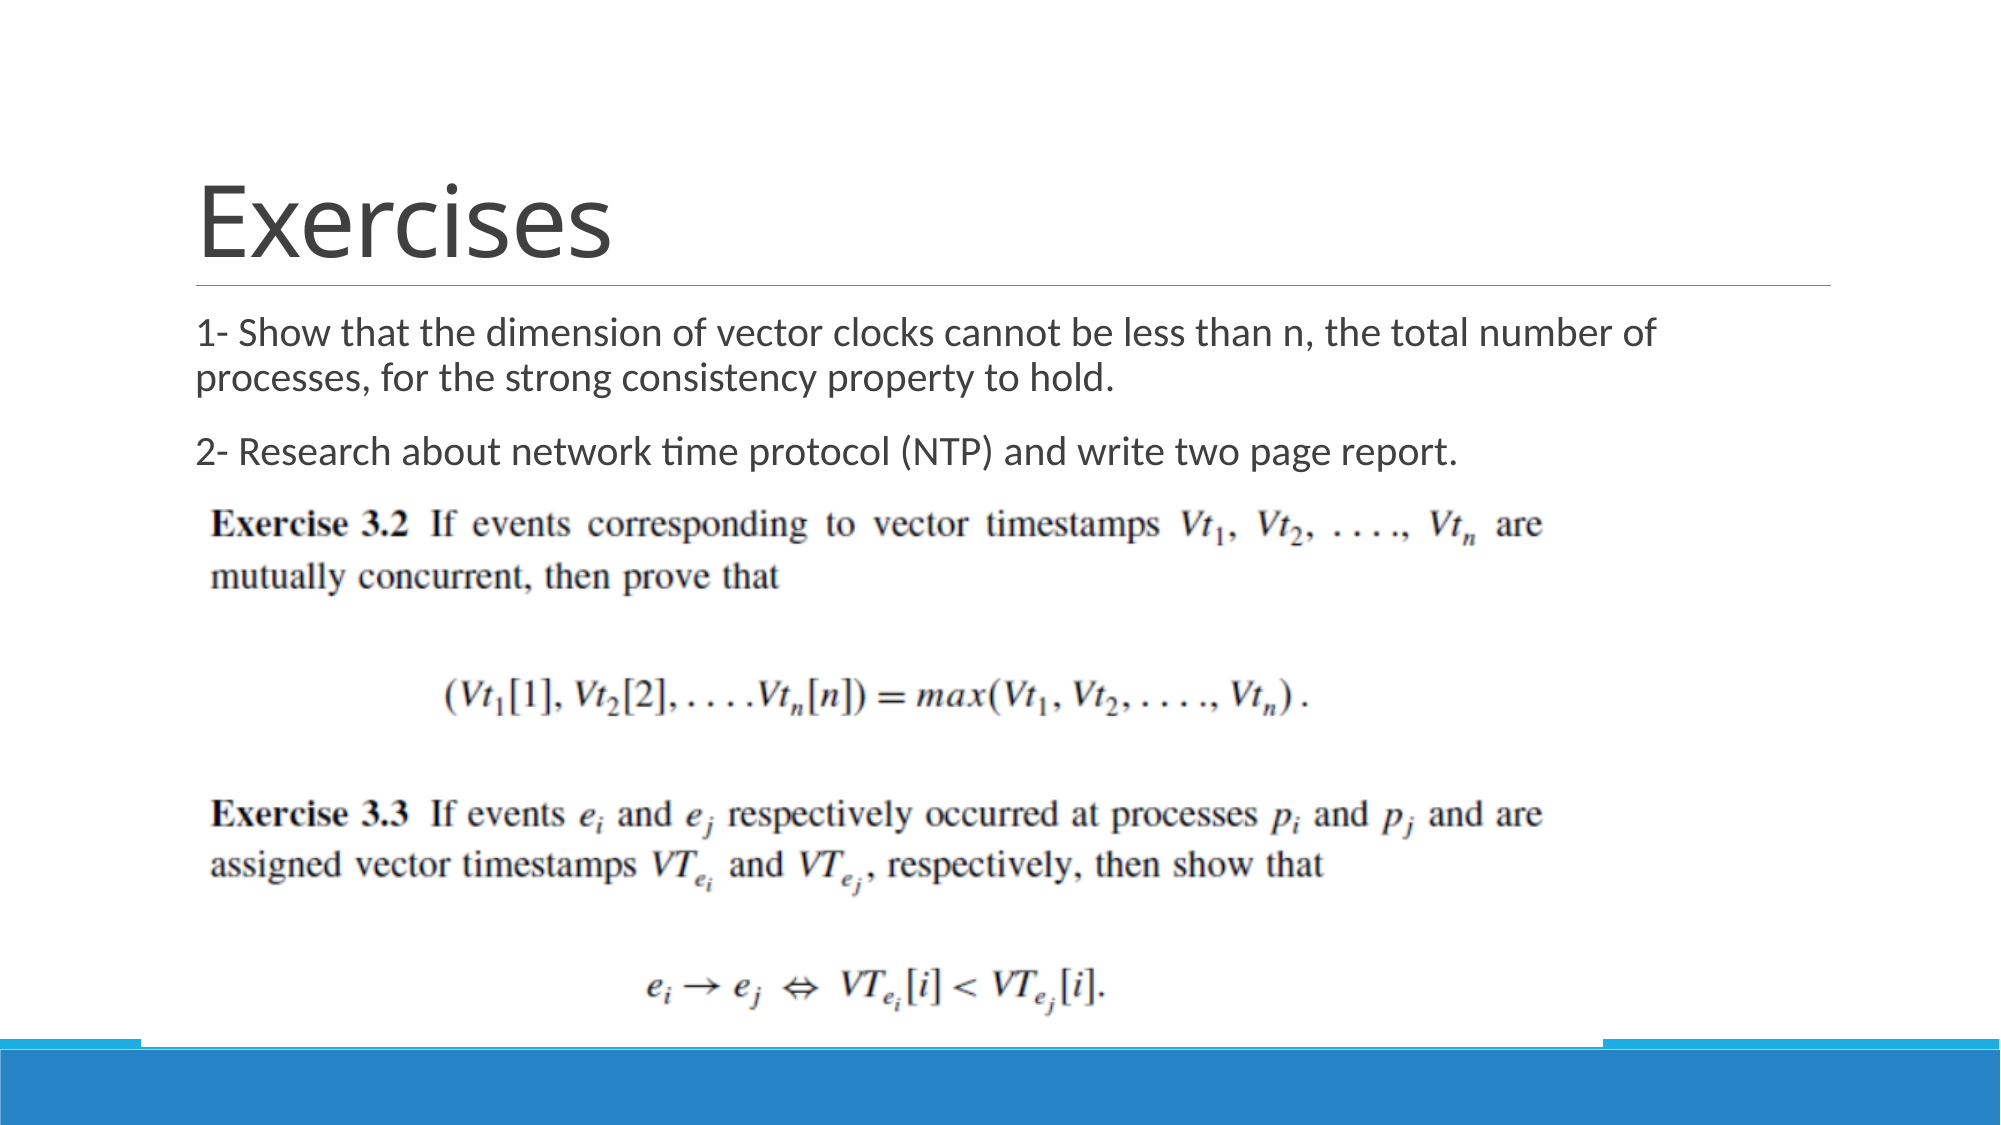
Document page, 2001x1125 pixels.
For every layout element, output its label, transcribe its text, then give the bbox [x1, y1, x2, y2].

title Exercises [180, 47, 1830, 285]
list 1- Show that the dimension of vector clocks cannot be less than n, the total number of processes, for the strong consistency property to hold. 2- Research about network time protocol (NTP) and write two page report. [180, 302, 1830, 963]
picture [141, 489, 1603, 1047]
